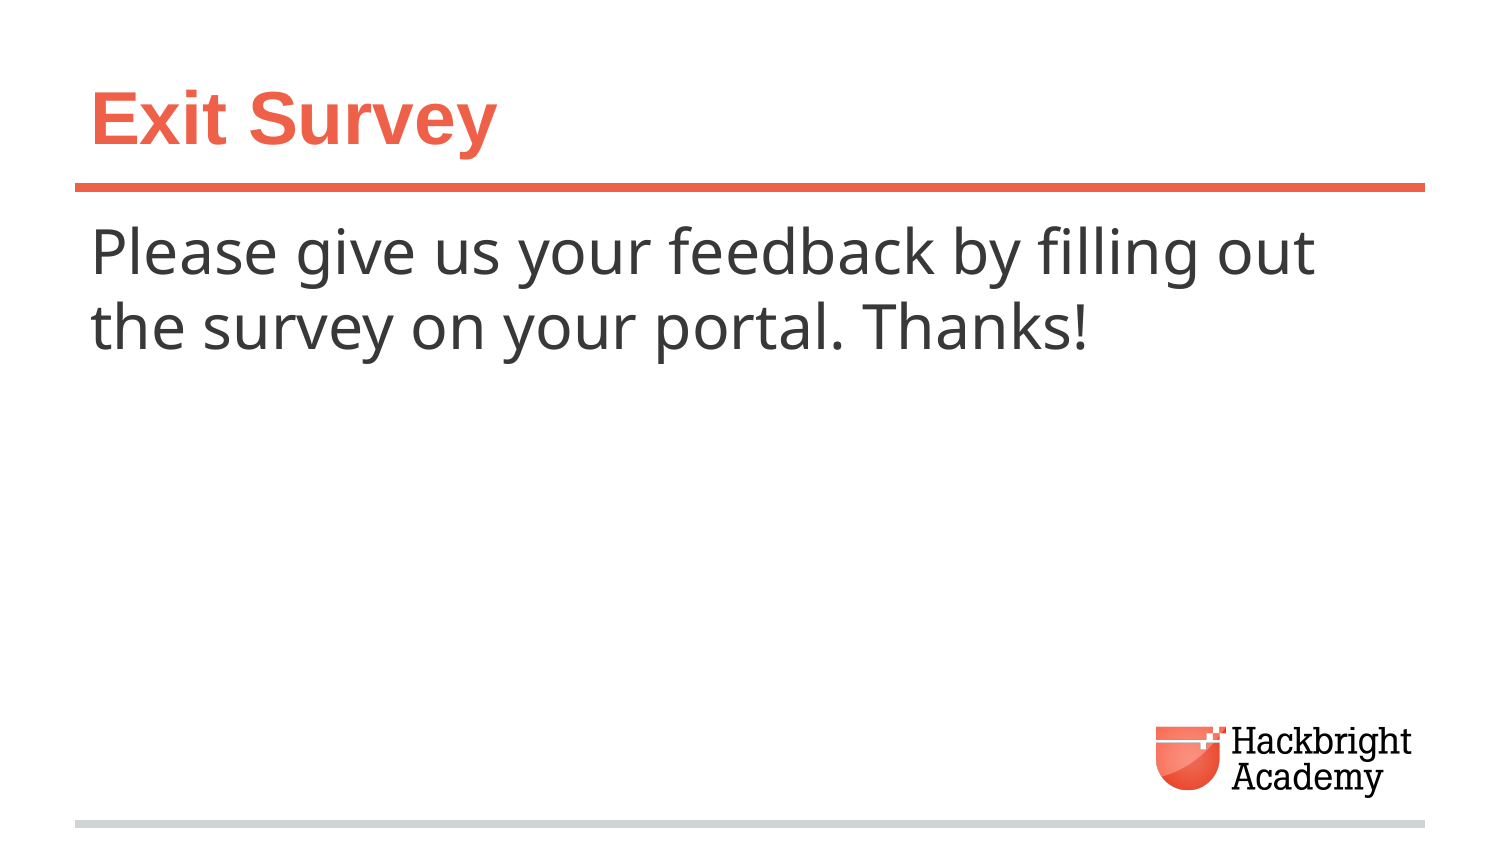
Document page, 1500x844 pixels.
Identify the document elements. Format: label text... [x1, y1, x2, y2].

list Please give us your feedback by filling out the survey on your portal. Thanks! [75, 196, 1425, 808]
title Exit Survey [75, 33, 1425, 175]
